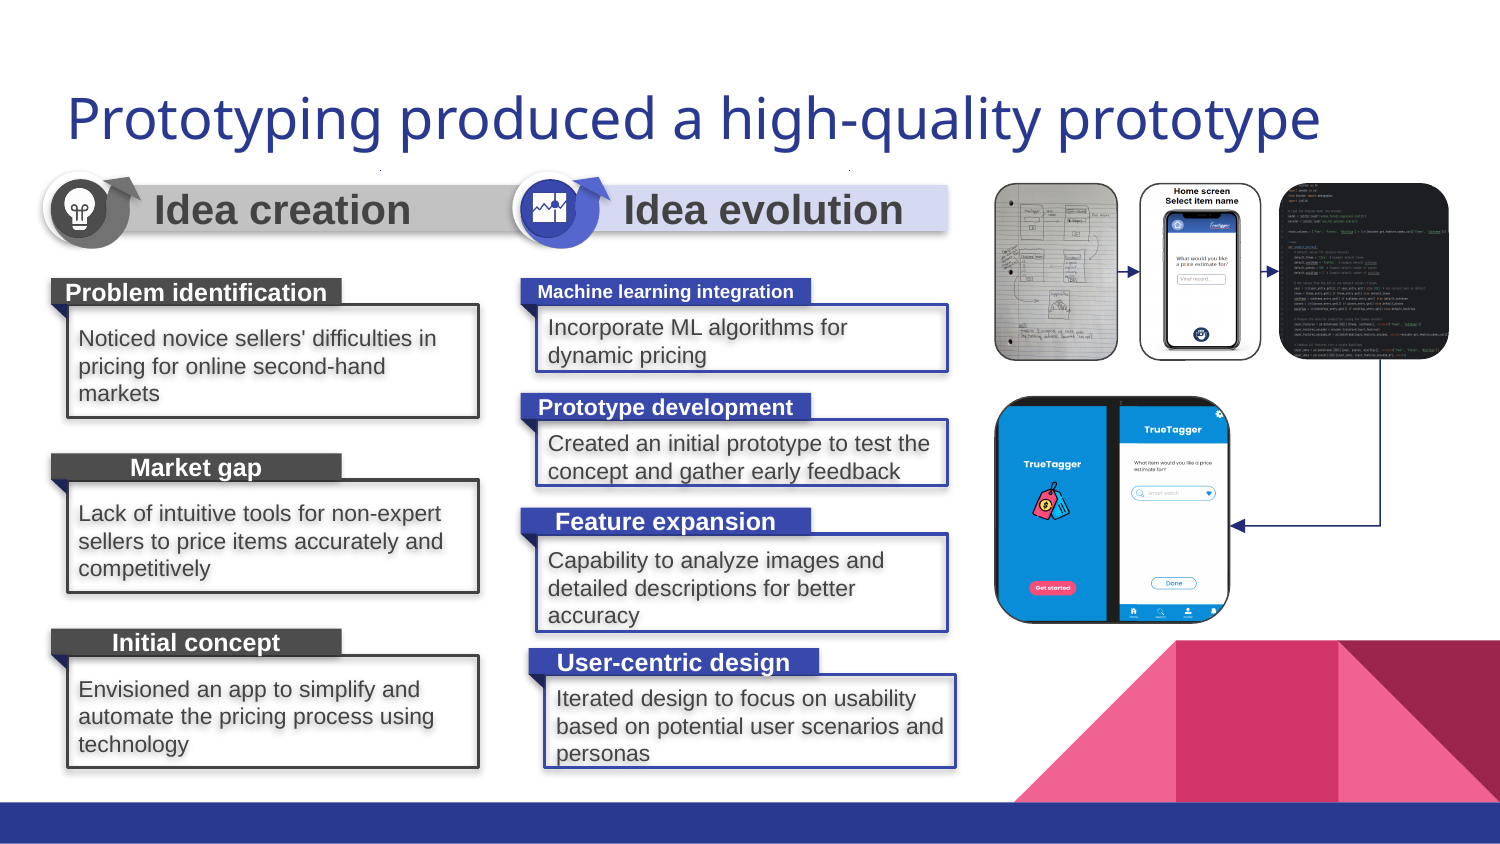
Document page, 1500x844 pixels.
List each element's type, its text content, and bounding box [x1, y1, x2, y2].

text_box [42, 170, 103, 216]
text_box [50, 628, 479, 768]
text_box Idea evolution [608, 185, 931, 231]
text_box [138, 192, 142, 202]
picture [516, 184, 620, 263]
picture [47, 184, 150, 263]
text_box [528, 647, 957, 769]
text_box [1233, 368, 1384, 535]
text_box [520, 507, 948, 633]
text_box [607, 191, 612, 202]
picture [994, 183, 1118, 361]
text_box Incorporate ML algorithms for dynamic pricing [536, 304, 948, 372]
text_box [519, 303, 538, 320]
text_box [511, 170, 572, 213]
picture [1278, 182, 1450, 360]
text_box Idea creation [139, 185, 430, 231]
text_box Machine learning integration [520, 277, 812, 305]
text_box [101, 176, 135, 185]
picture [994, 396, 1230, 624]
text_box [50, 453, 479, 593]
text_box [520, 392, 948, 486]
text_box [521, 179, 565, 202]
text_box [61, 179, 96, 186]
picture [1139, 183, 1261, 361]
text_box [606, 184, 948, 232]
text_box [571, 176, 605, 186]
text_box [50, 277, 479, 418]
title Prototyping produced a high-quality prototype [51, 67, 1449, 167]
text_box [137, 184, 515, 232]
